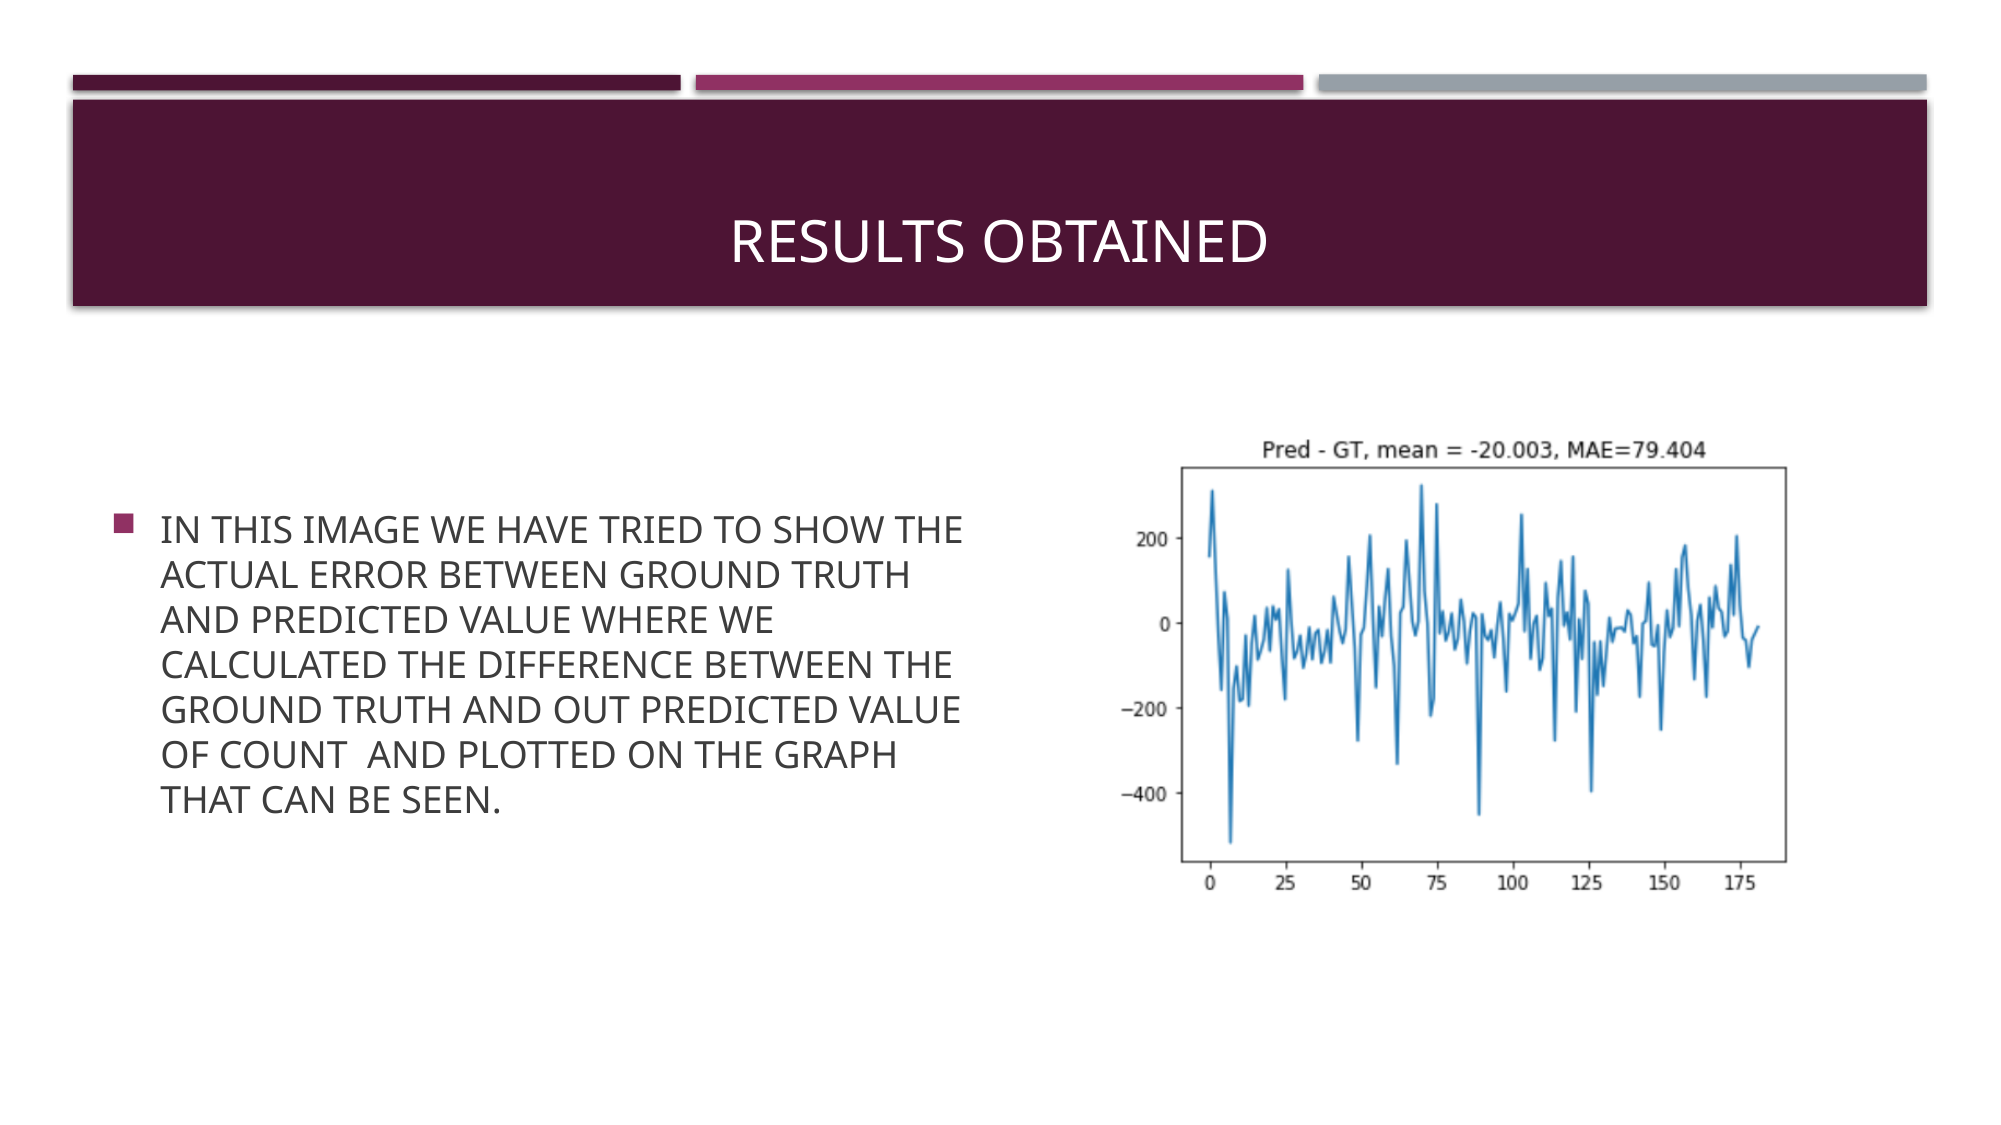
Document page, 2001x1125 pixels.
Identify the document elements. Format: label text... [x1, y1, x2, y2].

title RESULTS OBTAINED [95, 119, 1905, 282]
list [1117, 426, 1803, 901]
list IN THIS IMAGE WE HAVE TRIED TO SHOW THE ACTUAL ERROR BETWEEN GROUND TRUTH AND PREDICTED VALUE WHERE WE CALCULATED THE DIFFERENCE BETWEEN THE GROUND TRUTH AND OUT PREDICTED VALUE OF COUNT AND PLOTTED ON THE GRAPH THAT CAN BE SEEN. [95, 365, 985, 962]
